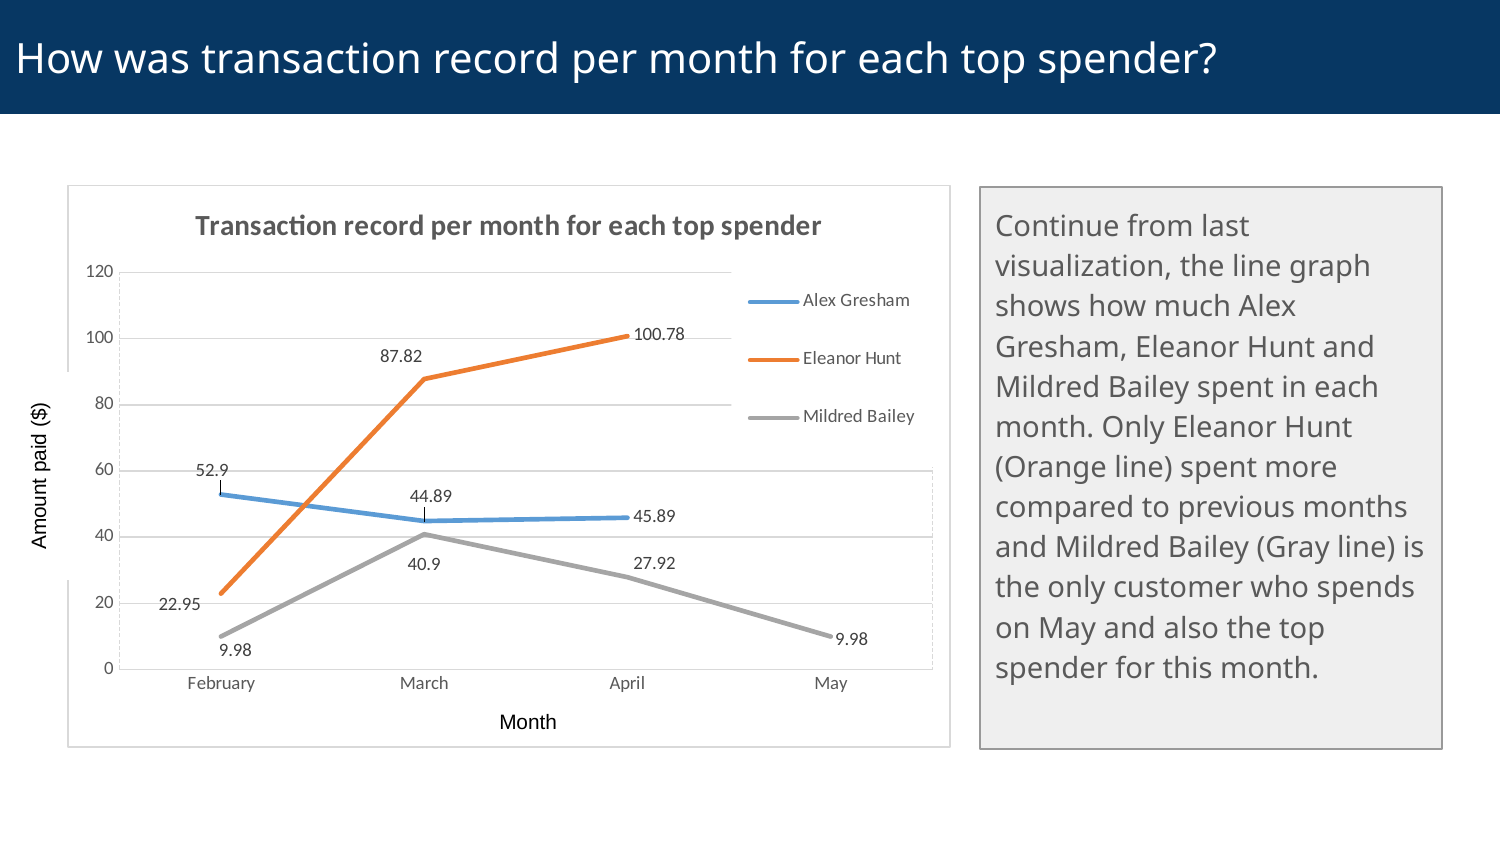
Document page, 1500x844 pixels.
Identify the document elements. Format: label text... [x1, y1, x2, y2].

title How was transaction record per month for each top spender? [0, 0, 1500, 114]
list Continue from last visualization, the line graph shows how much Alex Gresham, Eleanor Hunt and Mildred Bailey spent in each month. Only Eleanor Hunt (Orange line) spent more compared to previous months and Mildred Bailey (Gray line) is the only customer who spends on May and also the top spender for this month. [980, 187, 1443, 749]
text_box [17, 184, 951, 748]
